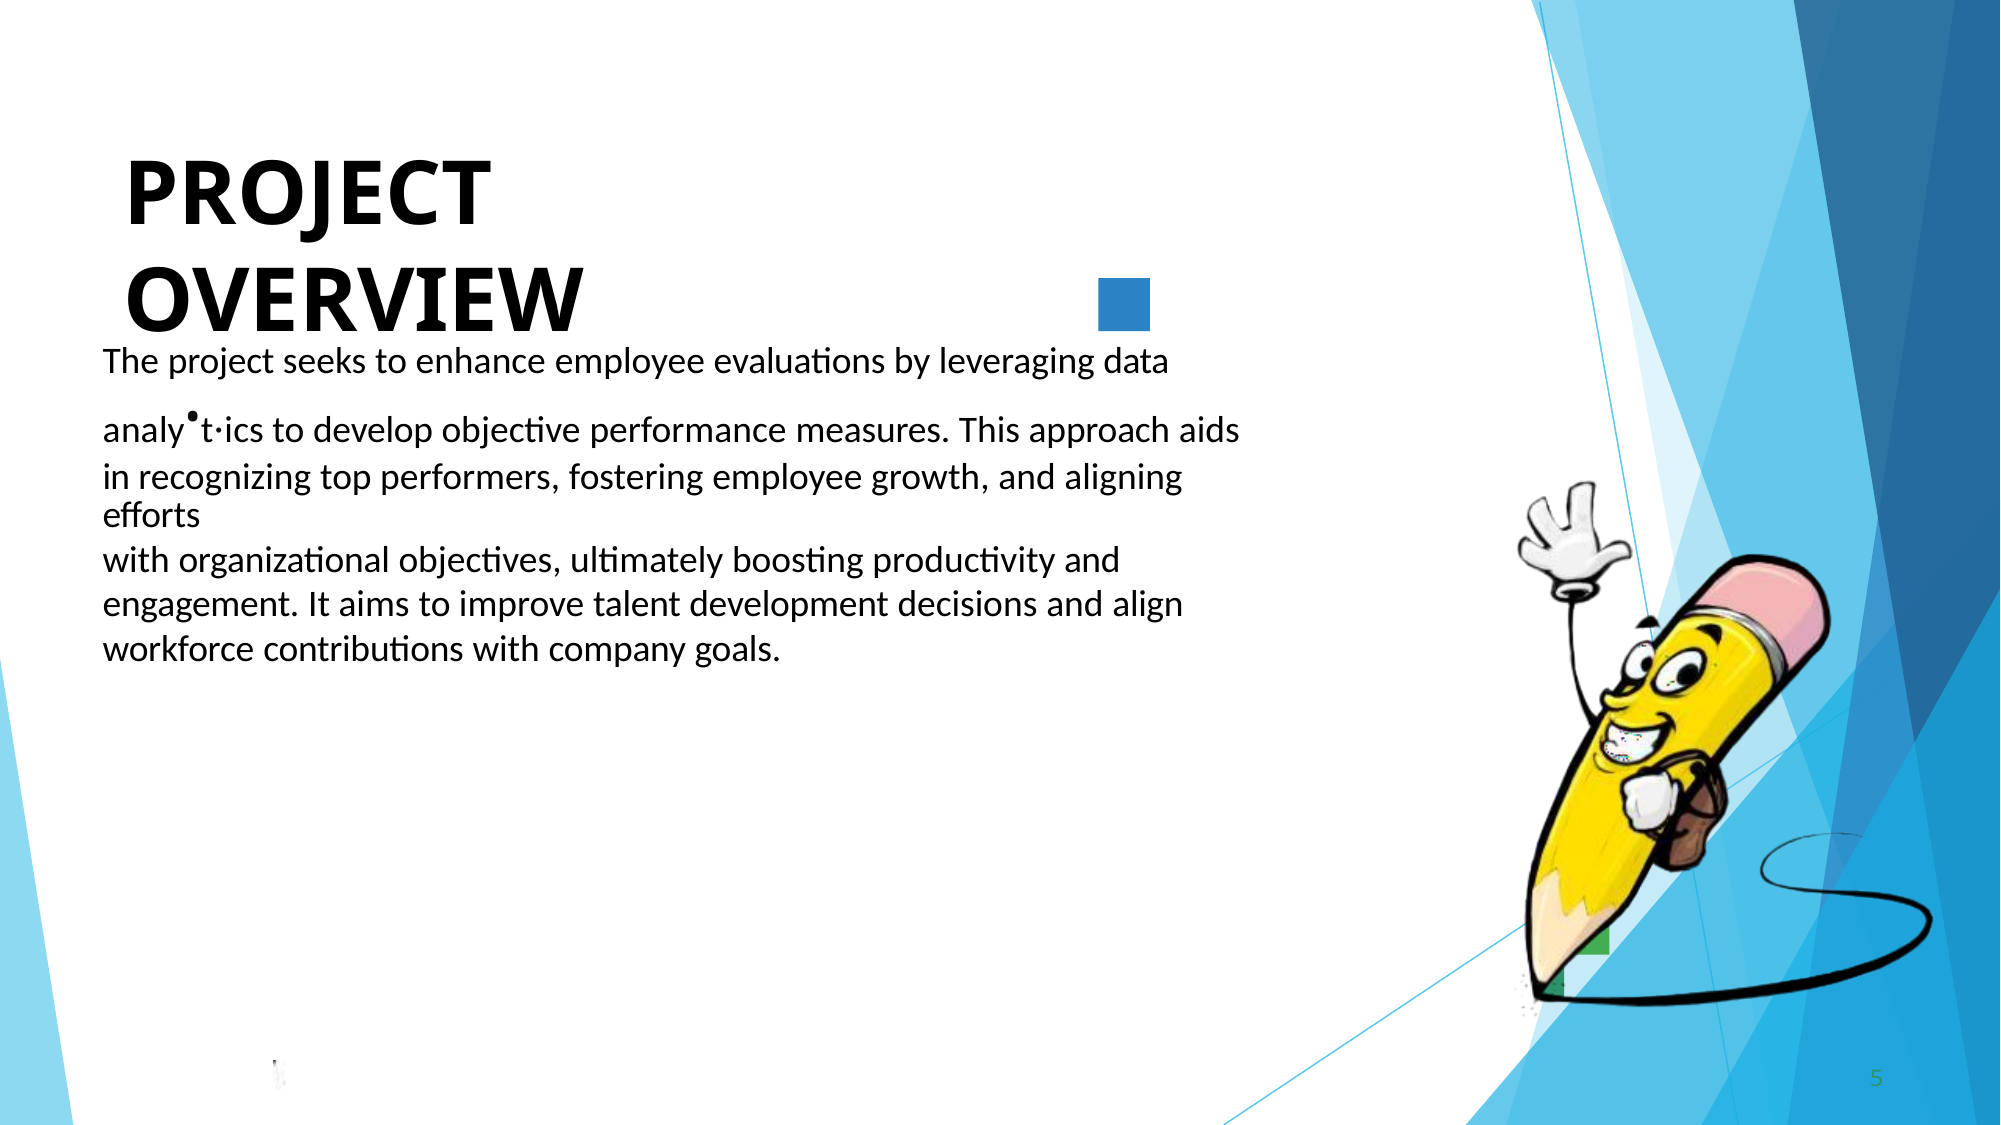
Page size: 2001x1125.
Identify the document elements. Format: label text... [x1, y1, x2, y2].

picture [273, 1060, 287, 1091]
slide_number 1 [1851, 1068, 1891, 1125]
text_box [1420, 434, 2000, 1060]
title PROJECT OVERVIEW [121, 133, 986, 333]
text_box The project seeks to enhance employee evaluations by leveraging data analy•t.ics to develop objective performance measures. This approach aids in recognizing top performers, fostering employee growth, and aligning efforts with organizational objectives, ultimately boosting productivity and engagement. It aims to improve talent development decisions and align workforce contributions with company goals. [94, 333, 1264, 670]
text_box [1098, 278, 1150, 332]
